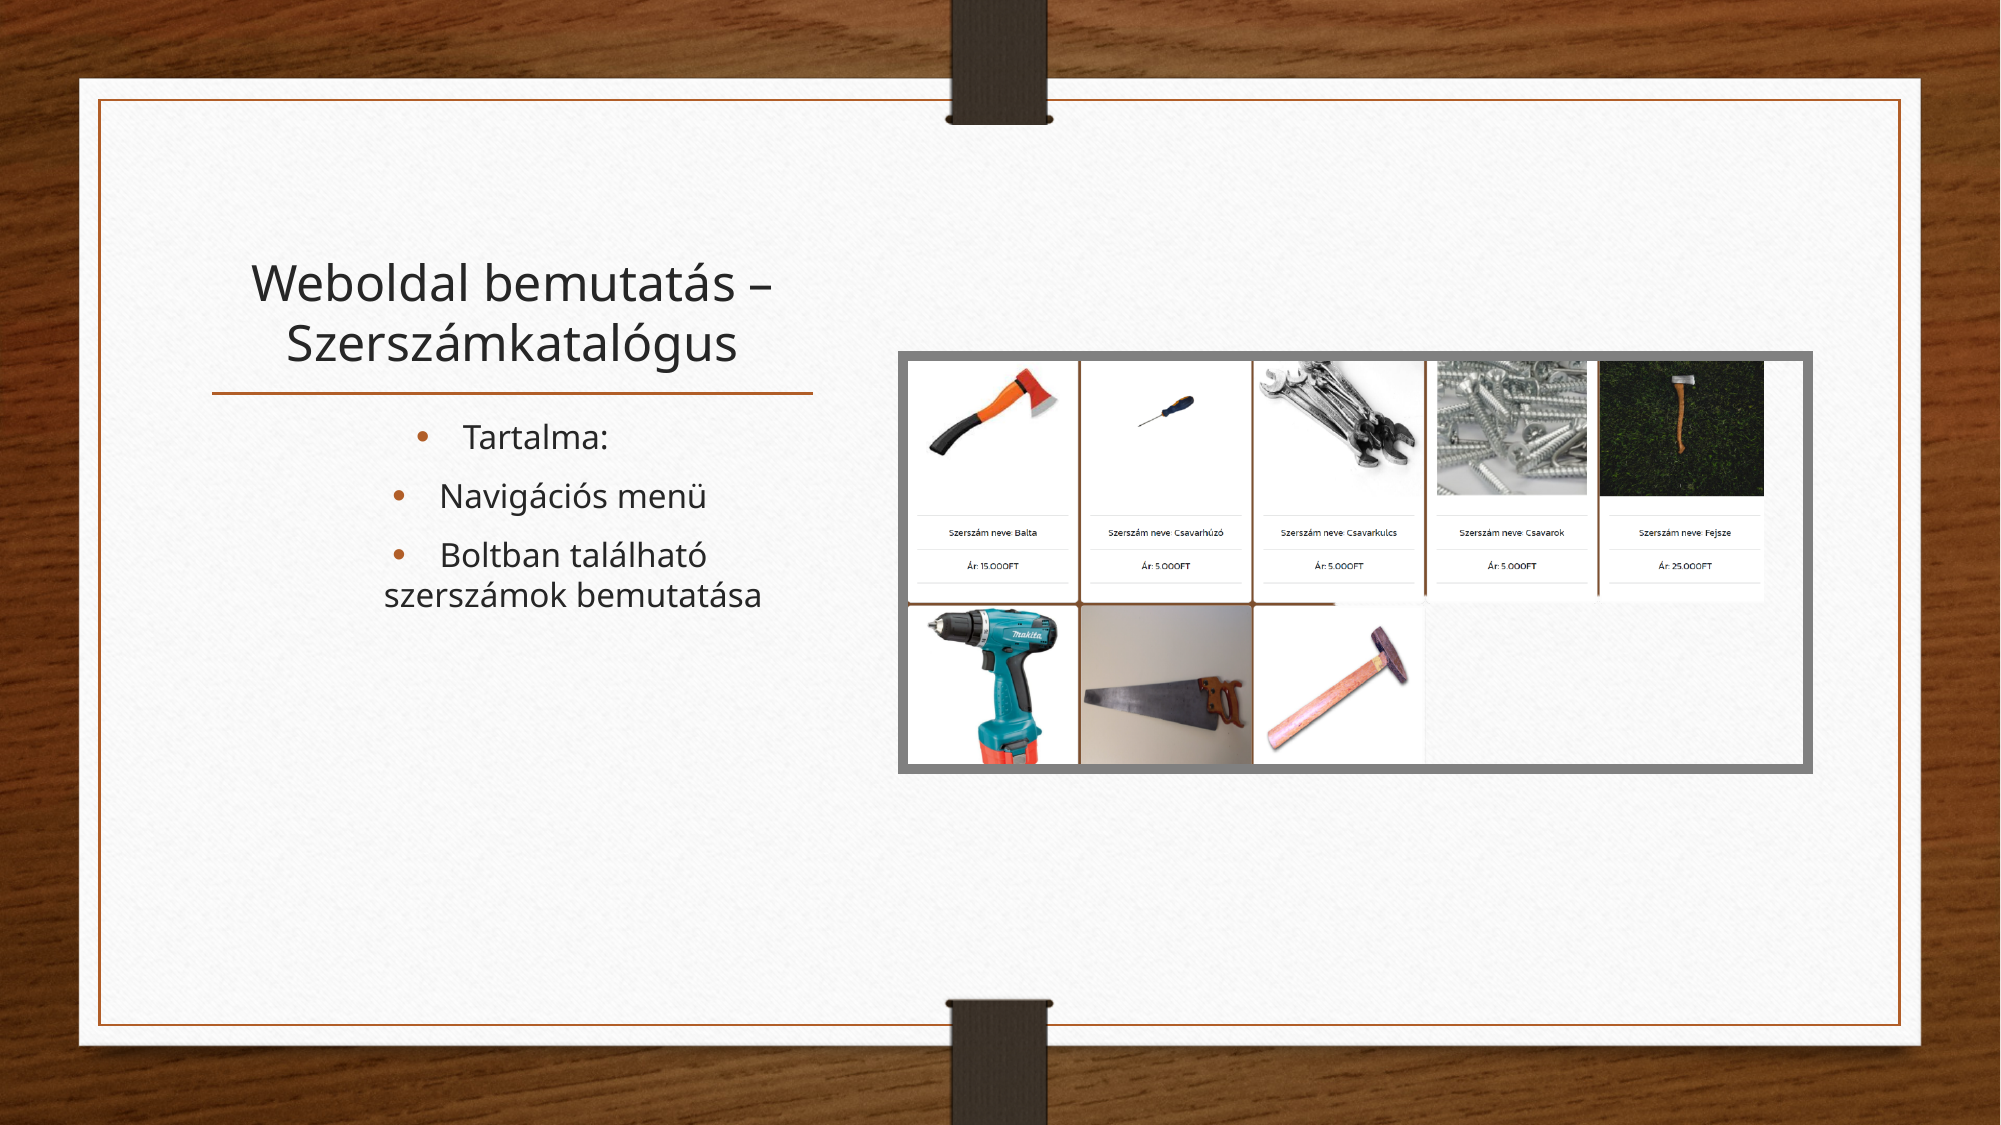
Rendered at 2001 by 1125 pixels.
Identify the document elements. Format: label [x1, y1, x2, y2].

list [907, 360, 1804, 765]
text_box [0, 0, 2000, 1125]
